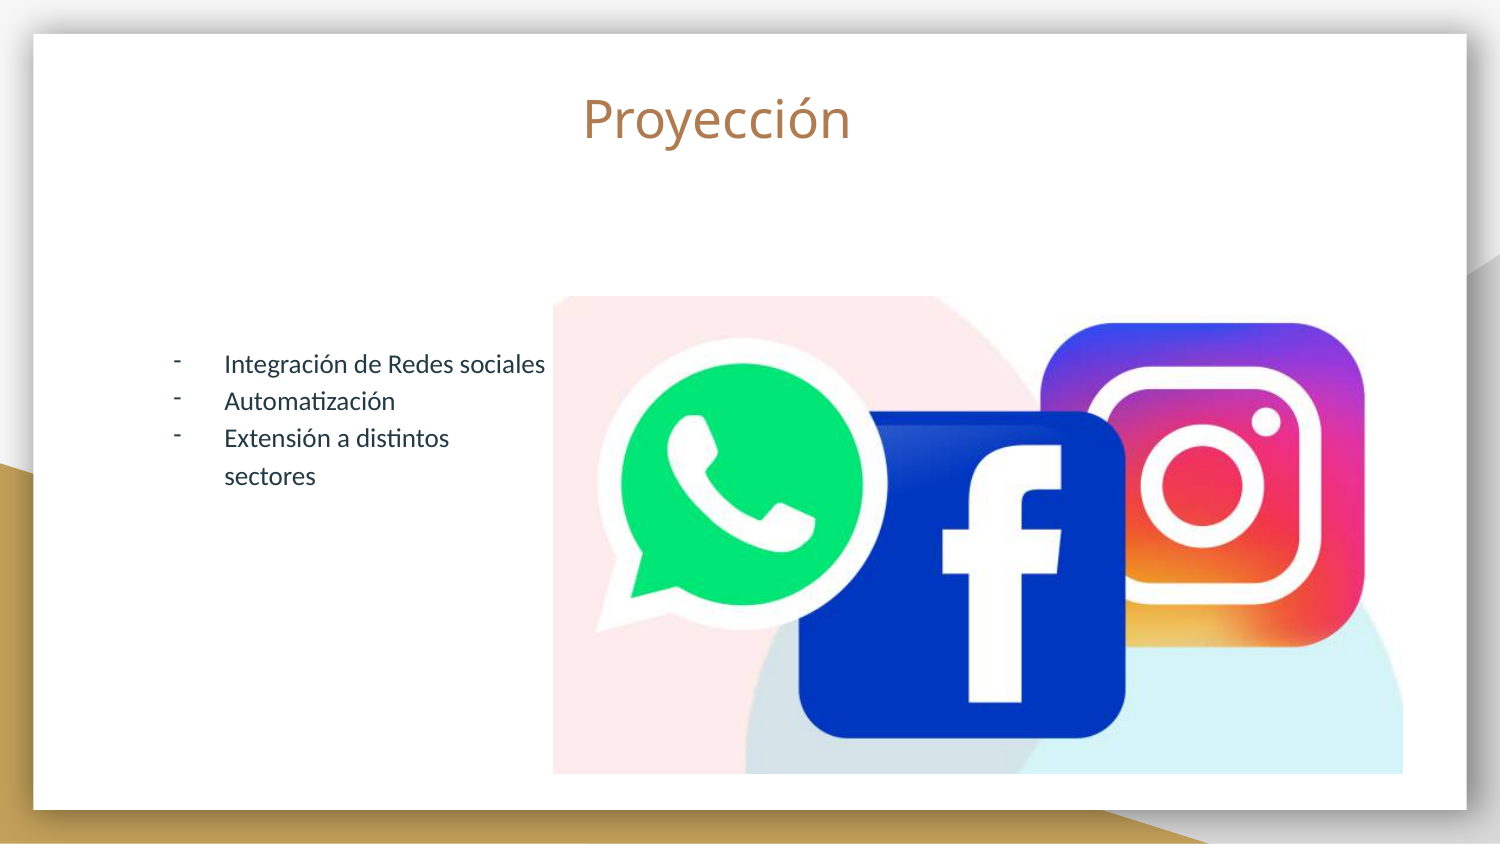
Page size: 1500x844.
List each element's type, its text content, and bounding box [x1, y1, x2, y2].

list Integración de Redes sociales Automatización Extensión a distintos sectores [134, 326, 548, 729]
title Proyección [567, 70, 1500, 165]
picture [553, 296, 1403, 775]
